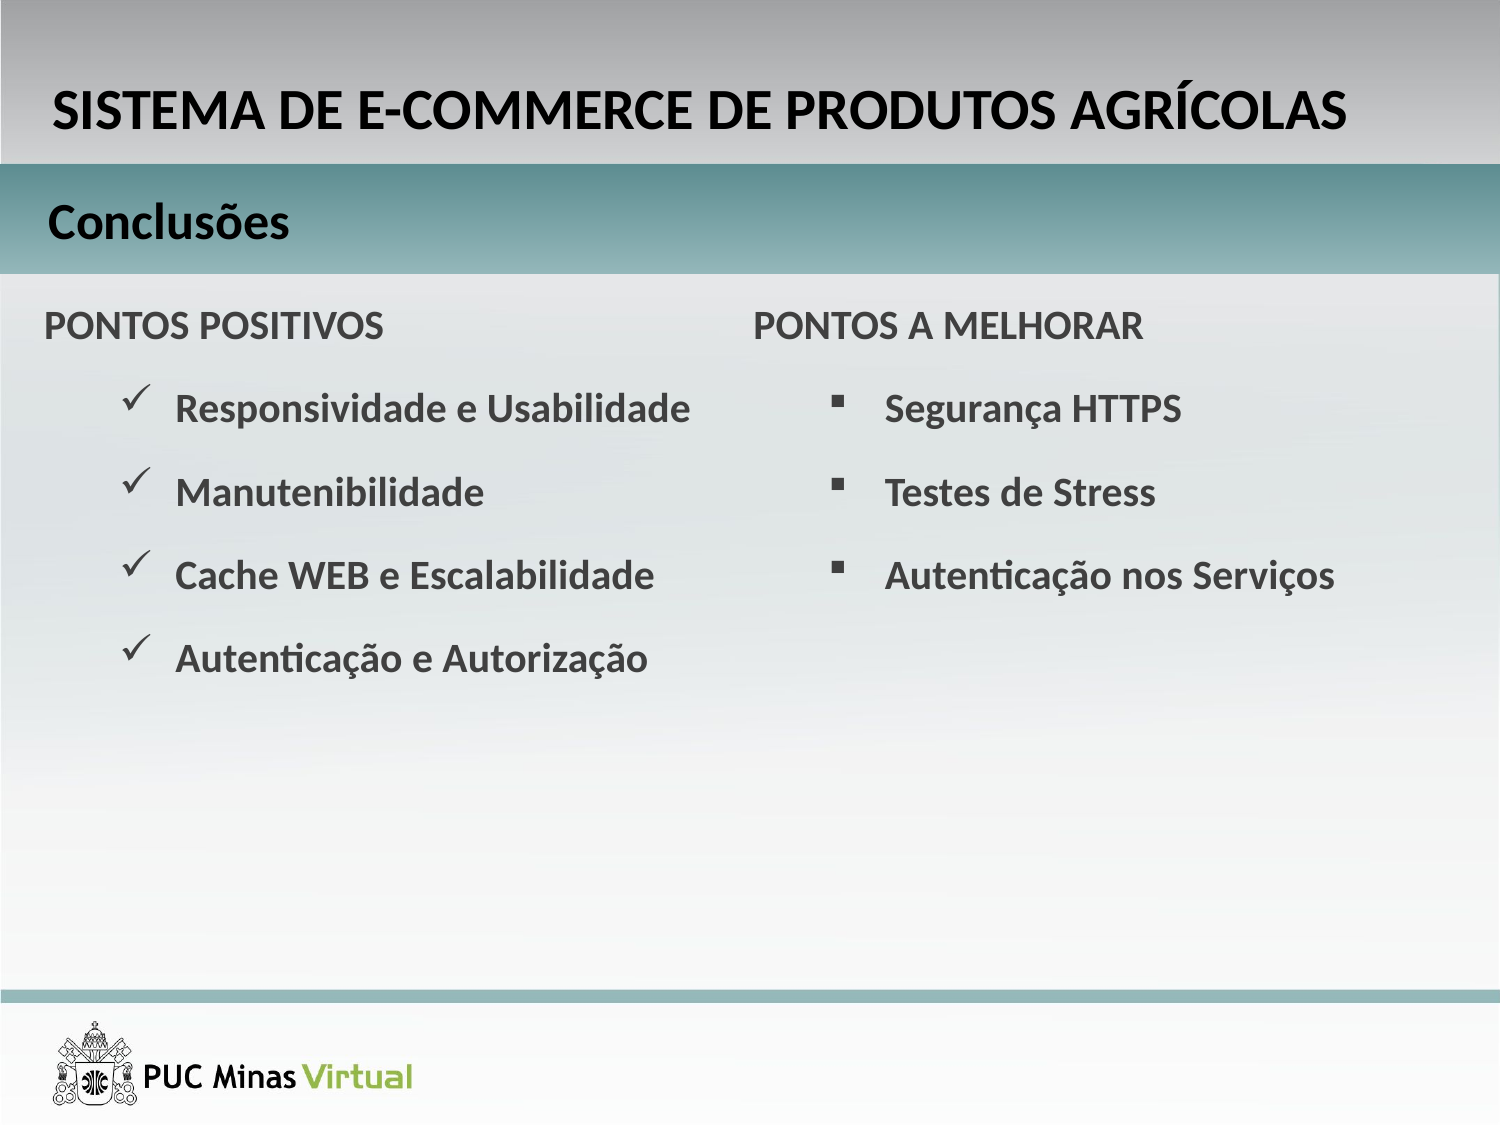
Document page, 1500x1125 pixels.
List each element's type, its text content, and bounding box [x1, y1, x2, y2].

picture [0, 275, 1500, 1125]
text_box SISTEMA DE E-COMMERCE DE PRODUTOS AGRÍCOLAS [37, 75, 1486, 149]
text_box Conclusões [33, 180, 1467, 258]
text_box [0, 162, 1500, 275]
picture [0, 0, 1500, 162]
text_box PONTOS POSITIVOS Responsividade e Usabilidade Manutenibilidade Cache WEB e Escalabilidade Autenticação e Autorização PONTOS A MELHORAR Segurança HTTPS Testes de Stress Autenticação nos Serviços [29, 290, 1478, 707]
